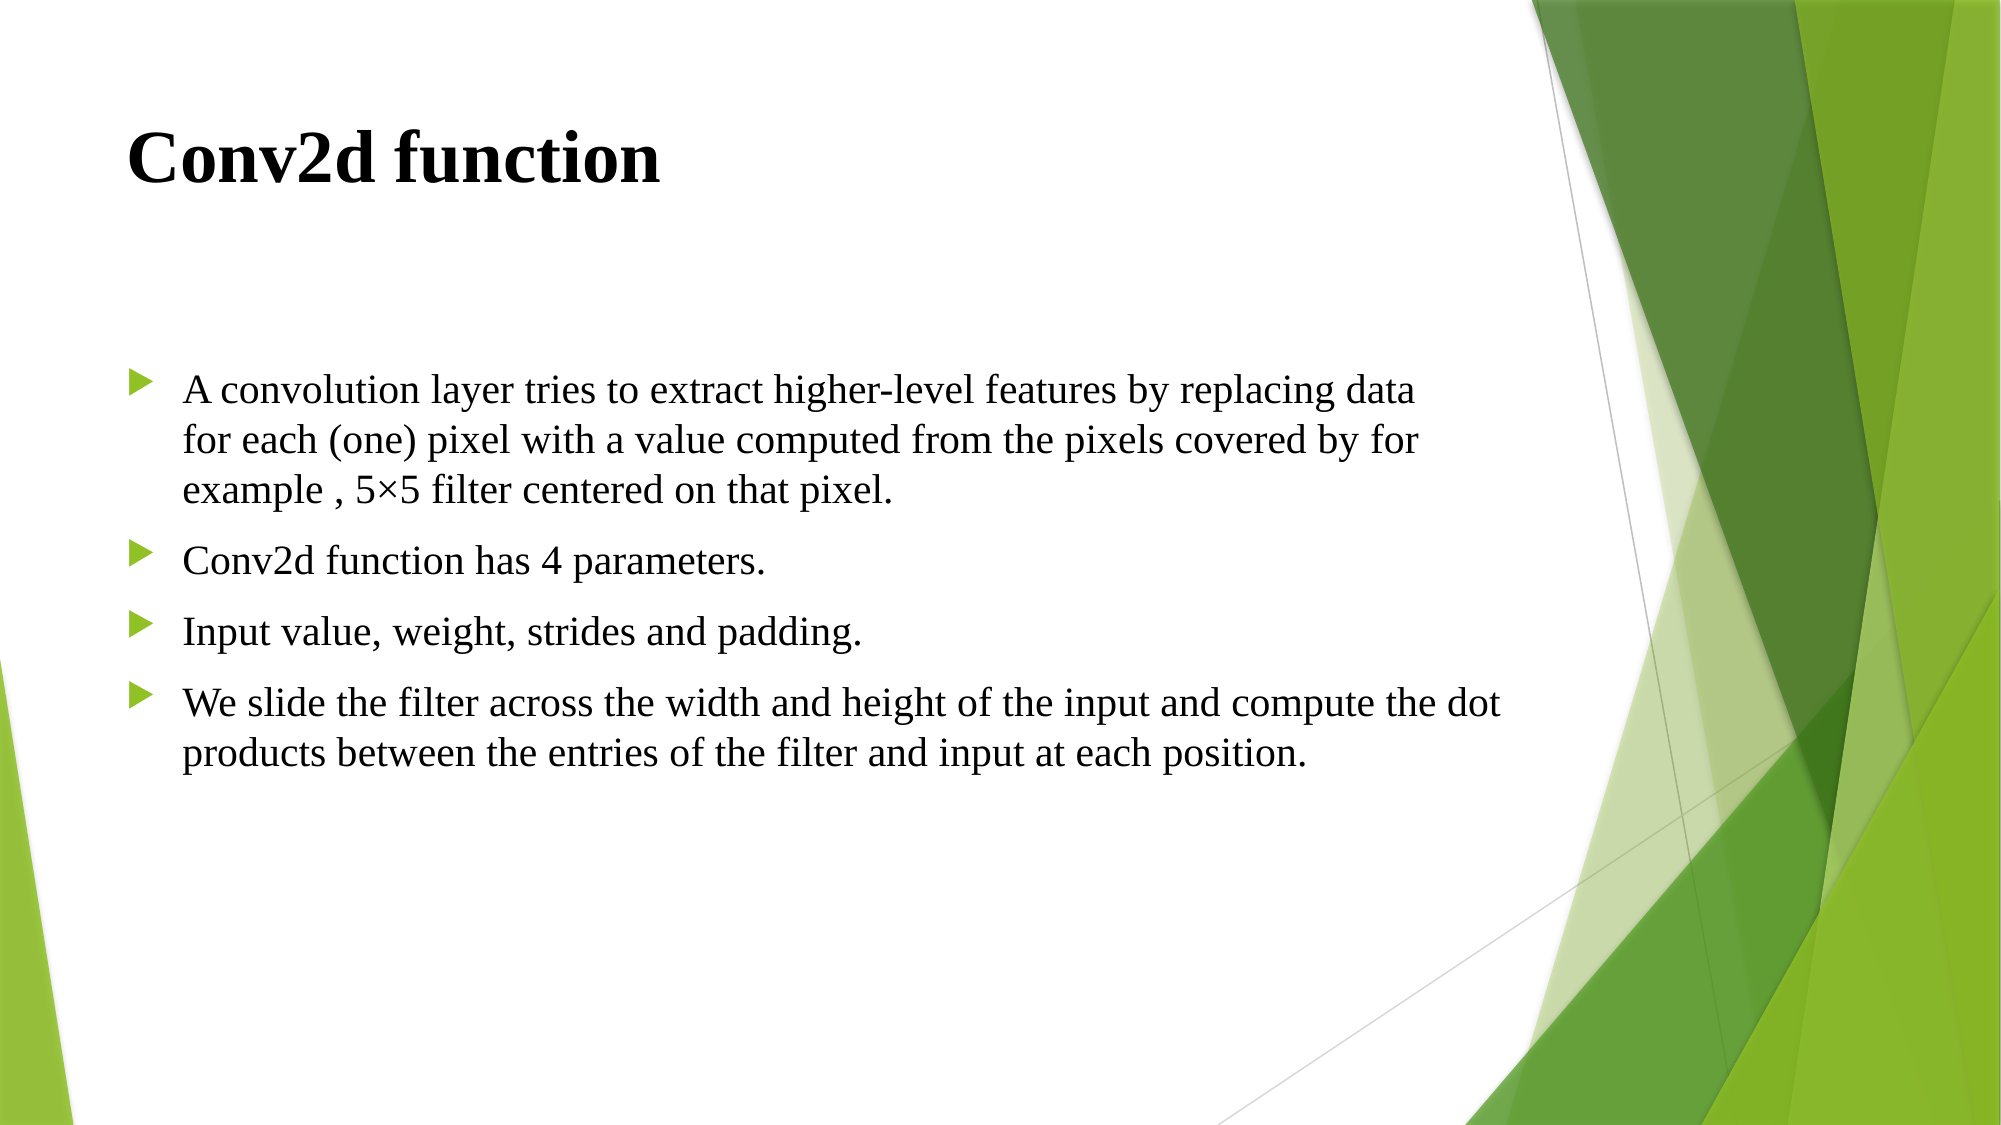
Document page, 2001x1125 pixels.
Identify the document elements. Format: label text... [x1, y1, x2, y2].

title Conv2d function [111, 99, 1522, 317]
list A convolution layer tries to extract higher-level features by replacing data for each (one) pixel with a value computed from the pixels covered by for example , 5×5 filter centered on that pixel. Conv2d function has 4 parameters. Input value, weight, strides and padding. We slide the filter across the width and height of the input and compute the dot products between the entries of the filter and input at each position. [111, 354, 1522, 992]
